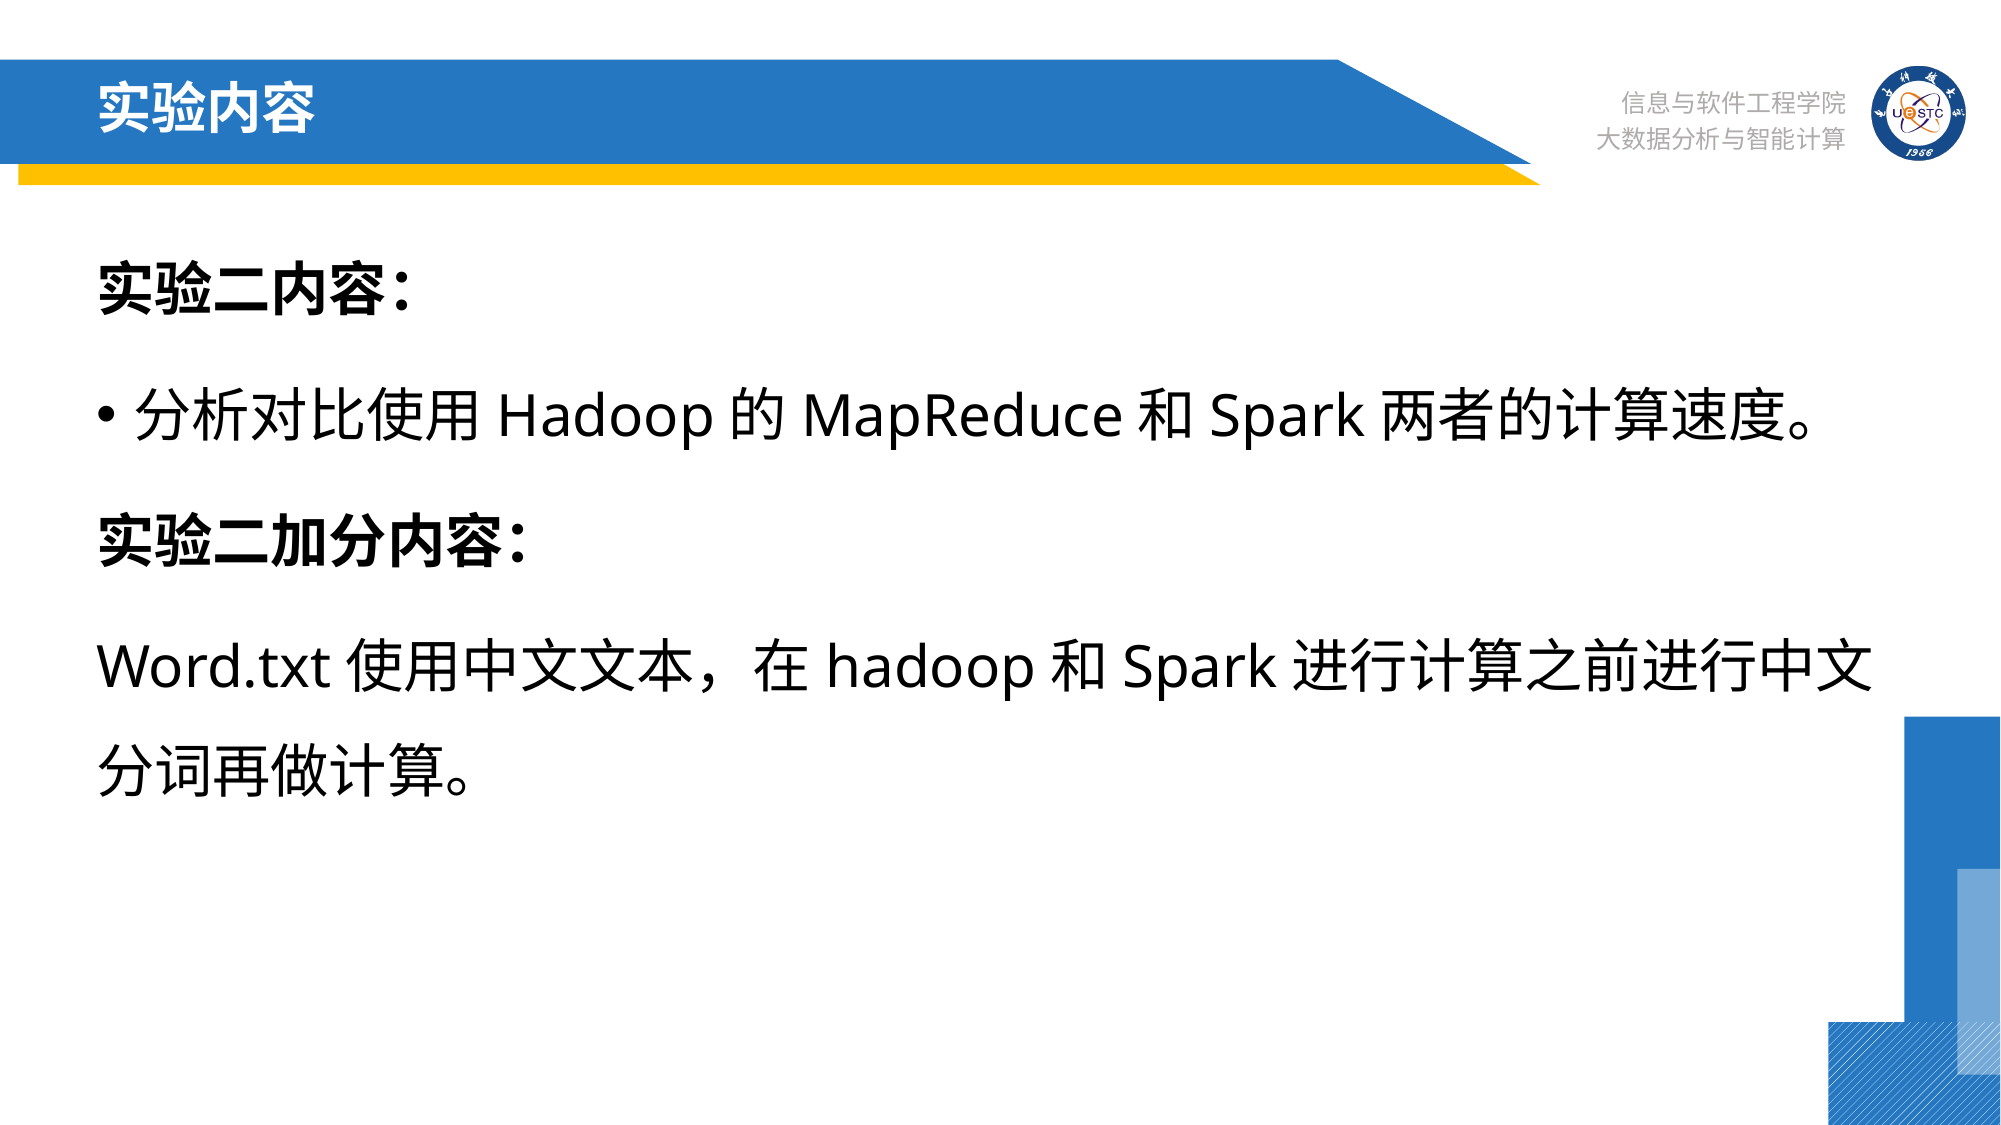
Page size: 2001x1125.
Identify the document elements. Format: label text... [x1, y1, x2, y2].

picture [1866, 60, 1972, 166]
title 实验内容 [80, 72, 903, 148]
list 实验二内容： 分析对比使用Hadoop的MapReduce和Spark两者的计算速度。 实验二加分内容： Word.txt使用中文文本，在hadoop和Spark进行计算之前进行中文分词再做计算。 [80, 209, 1892, 1022]
